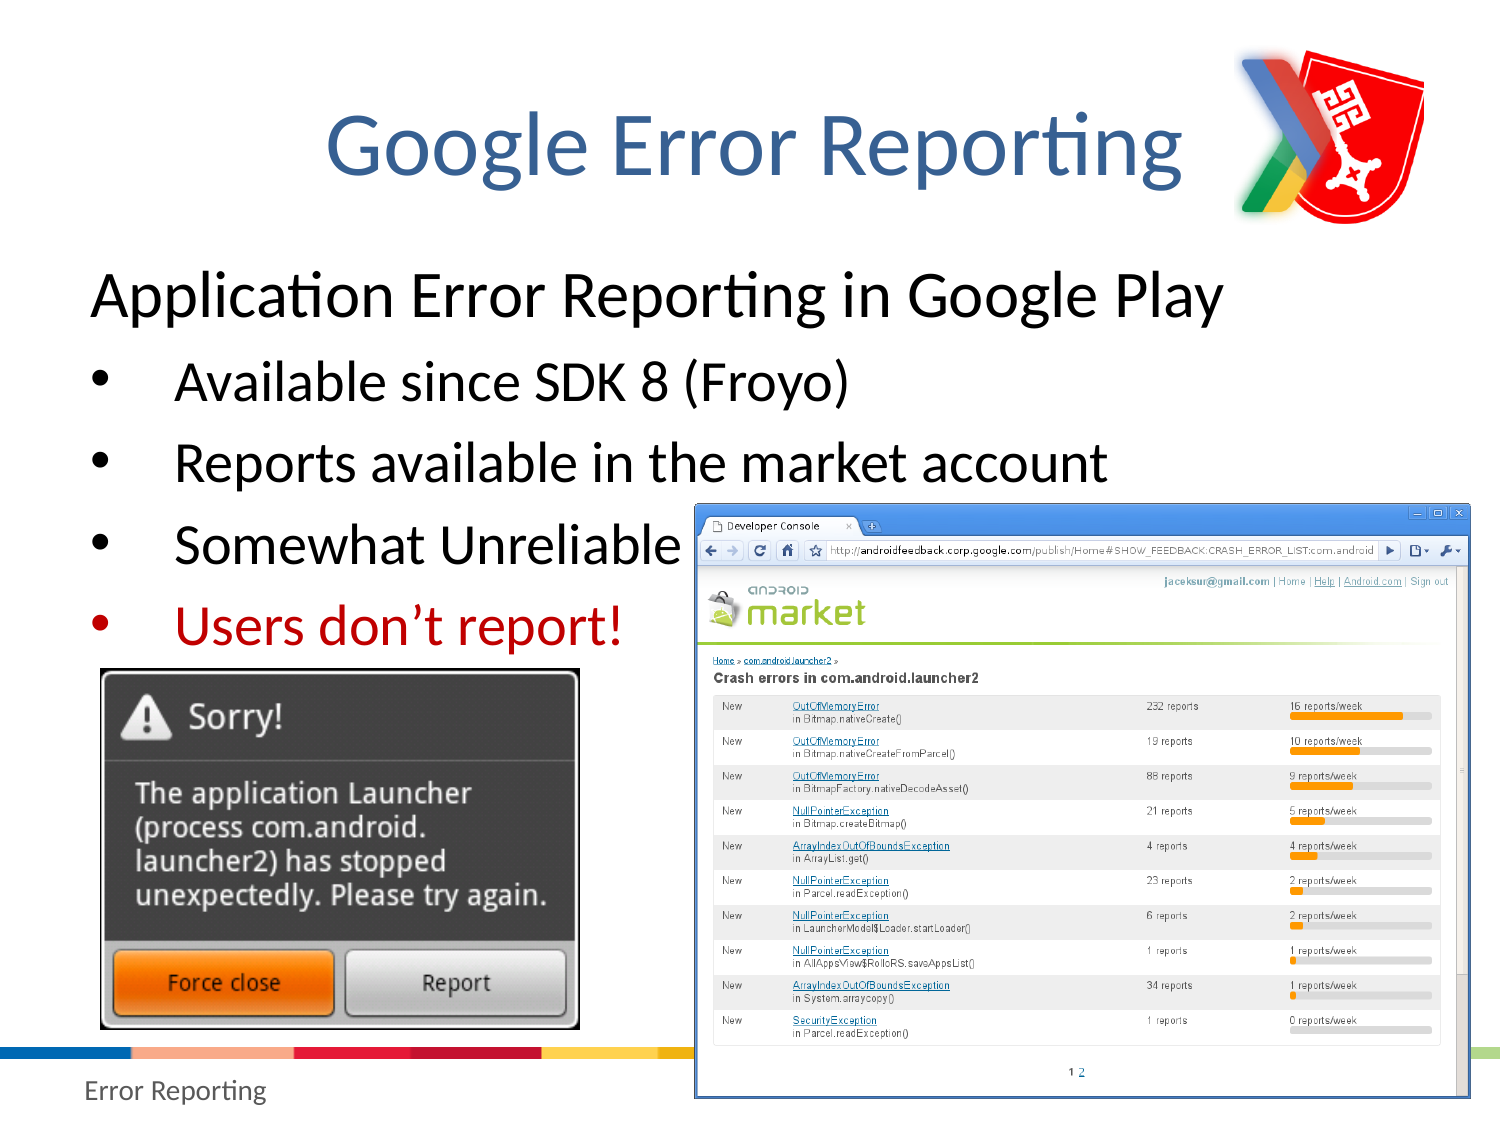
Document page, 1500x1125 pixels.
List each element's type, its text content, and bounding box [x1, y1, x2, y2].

picture [0, 503, 1500, 1099]
list Application Error Reporting in Google Play Available since SDK 8 (Froyo) Reports available in the market account Somewhat Unreliable Users don’t report! [75, 243, 1459, 1005]
title Google Error Reporting [75, 45, 1436, 233]
picture [100, 668, 580, 1030]
slide_number Error Reporting [69, 1058, 420, 1119]
